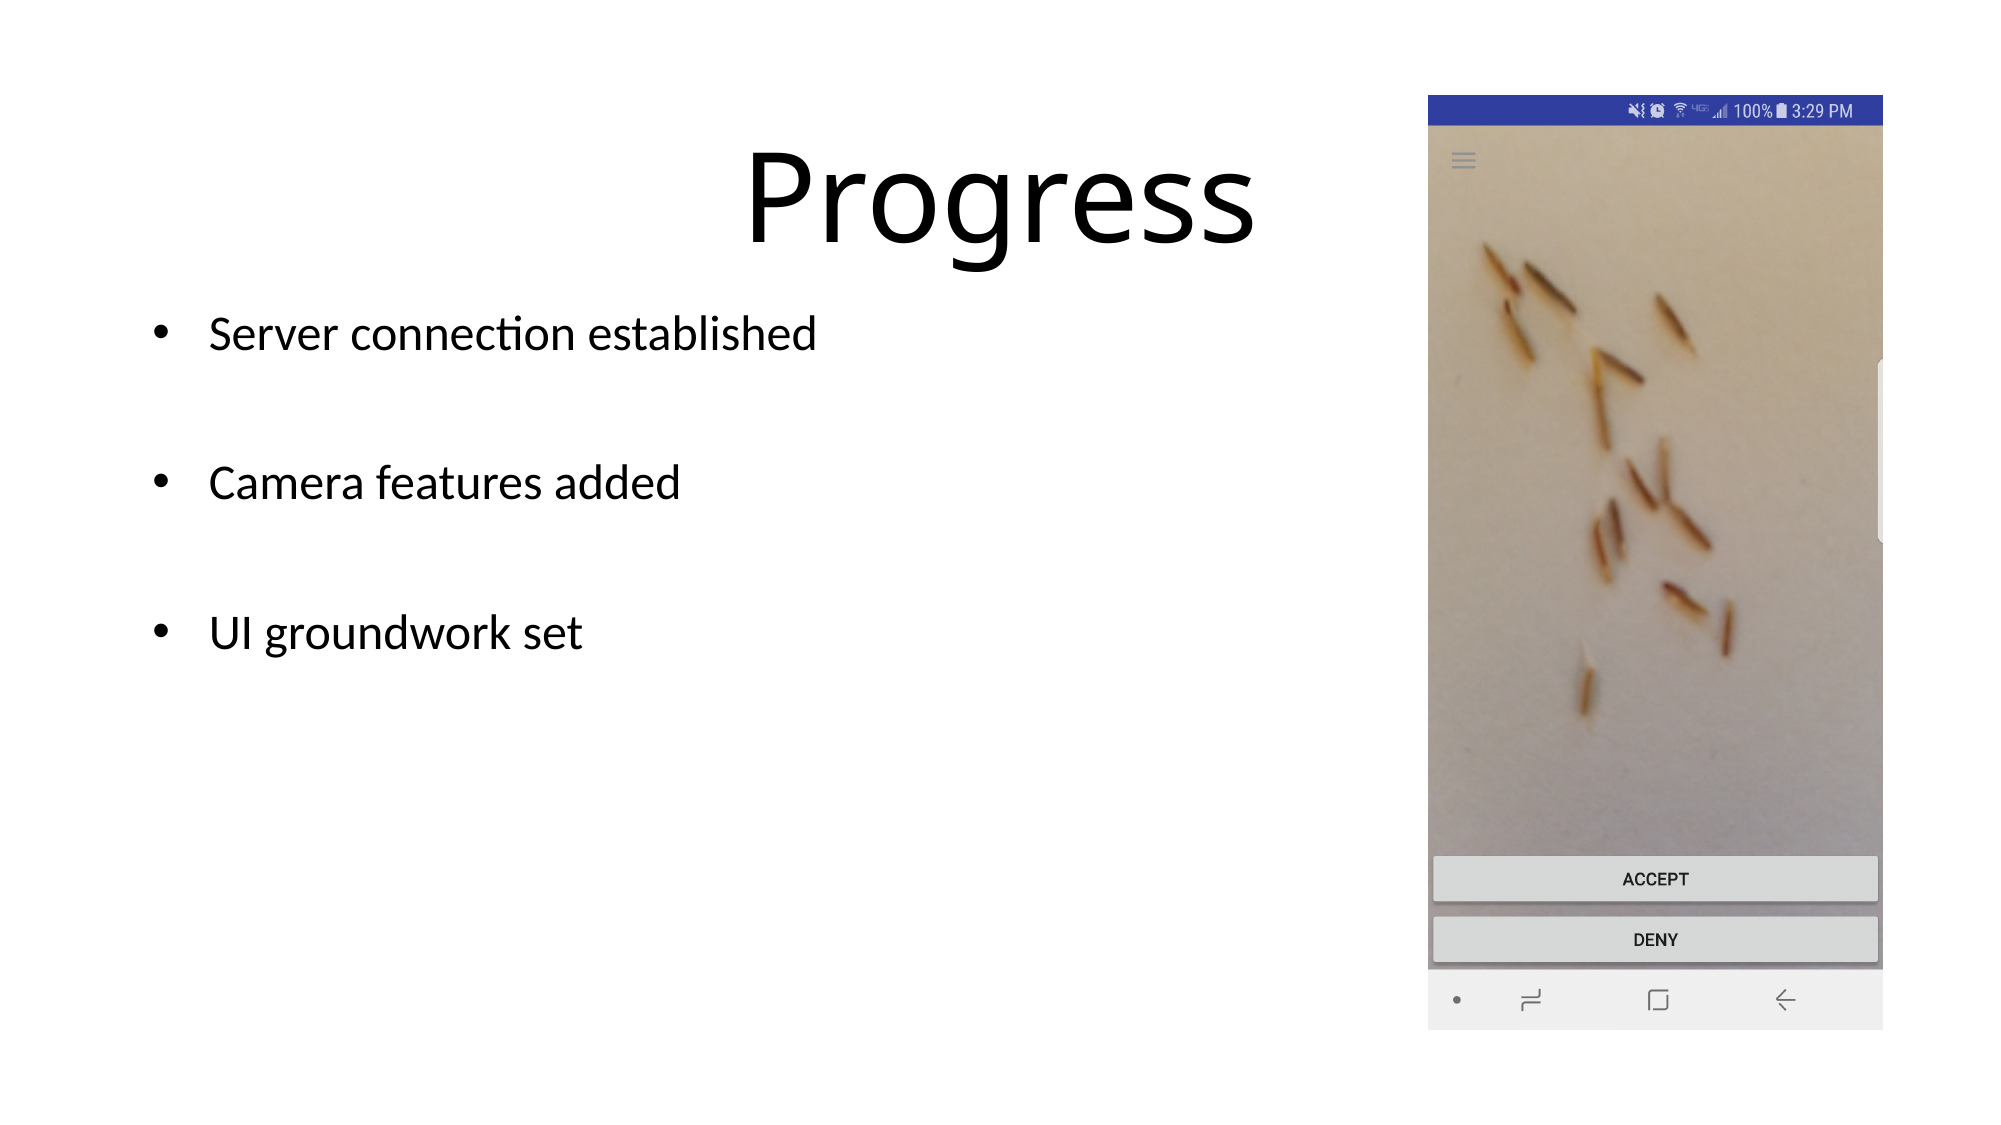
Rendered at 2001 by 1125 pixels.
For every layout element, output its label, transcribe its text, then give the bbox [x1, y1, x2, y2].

text_box Server connection established Camera features added UI groundwork set [137, 299, 1345, 1014]
picture [1428, 95, 1883, 1030]
text_box Progress [137, 59, 1863, 278]
